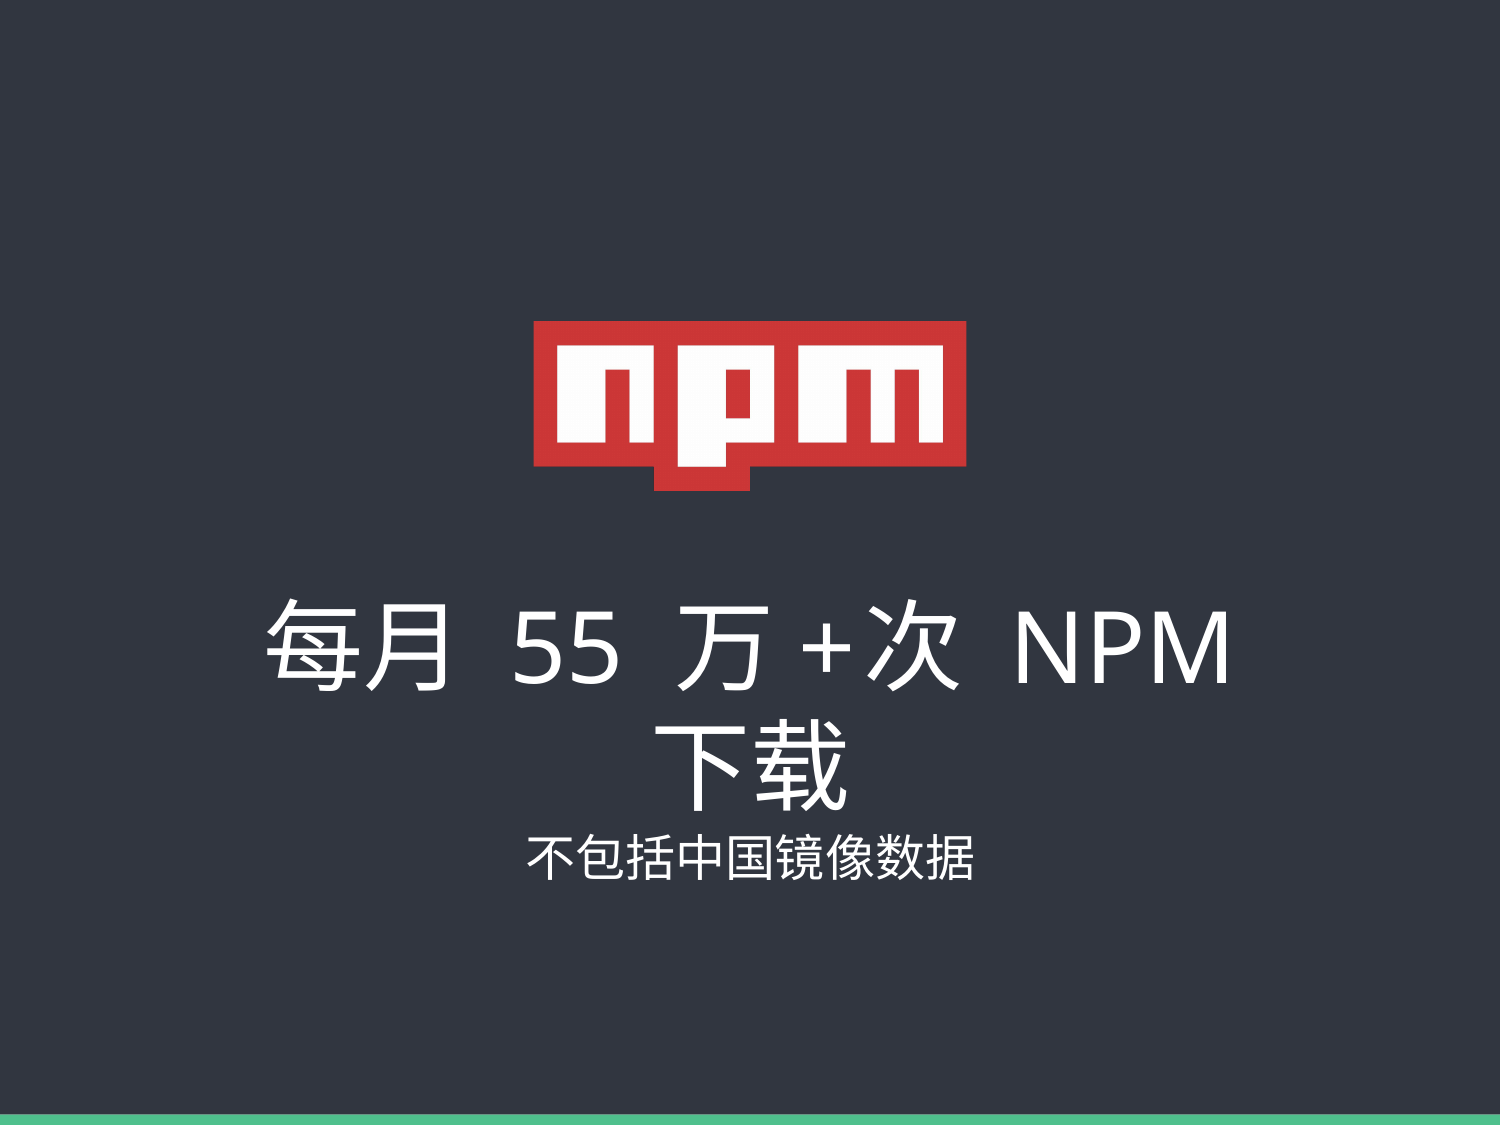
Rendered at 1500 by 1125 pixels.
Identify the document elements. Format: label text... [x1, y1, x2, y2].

text_box [533, 321, 967, 491]
text_box 每月 55 万+ 次 NPM 下载 不包括中国镜像数据 [190, 581, 1310, 886]
